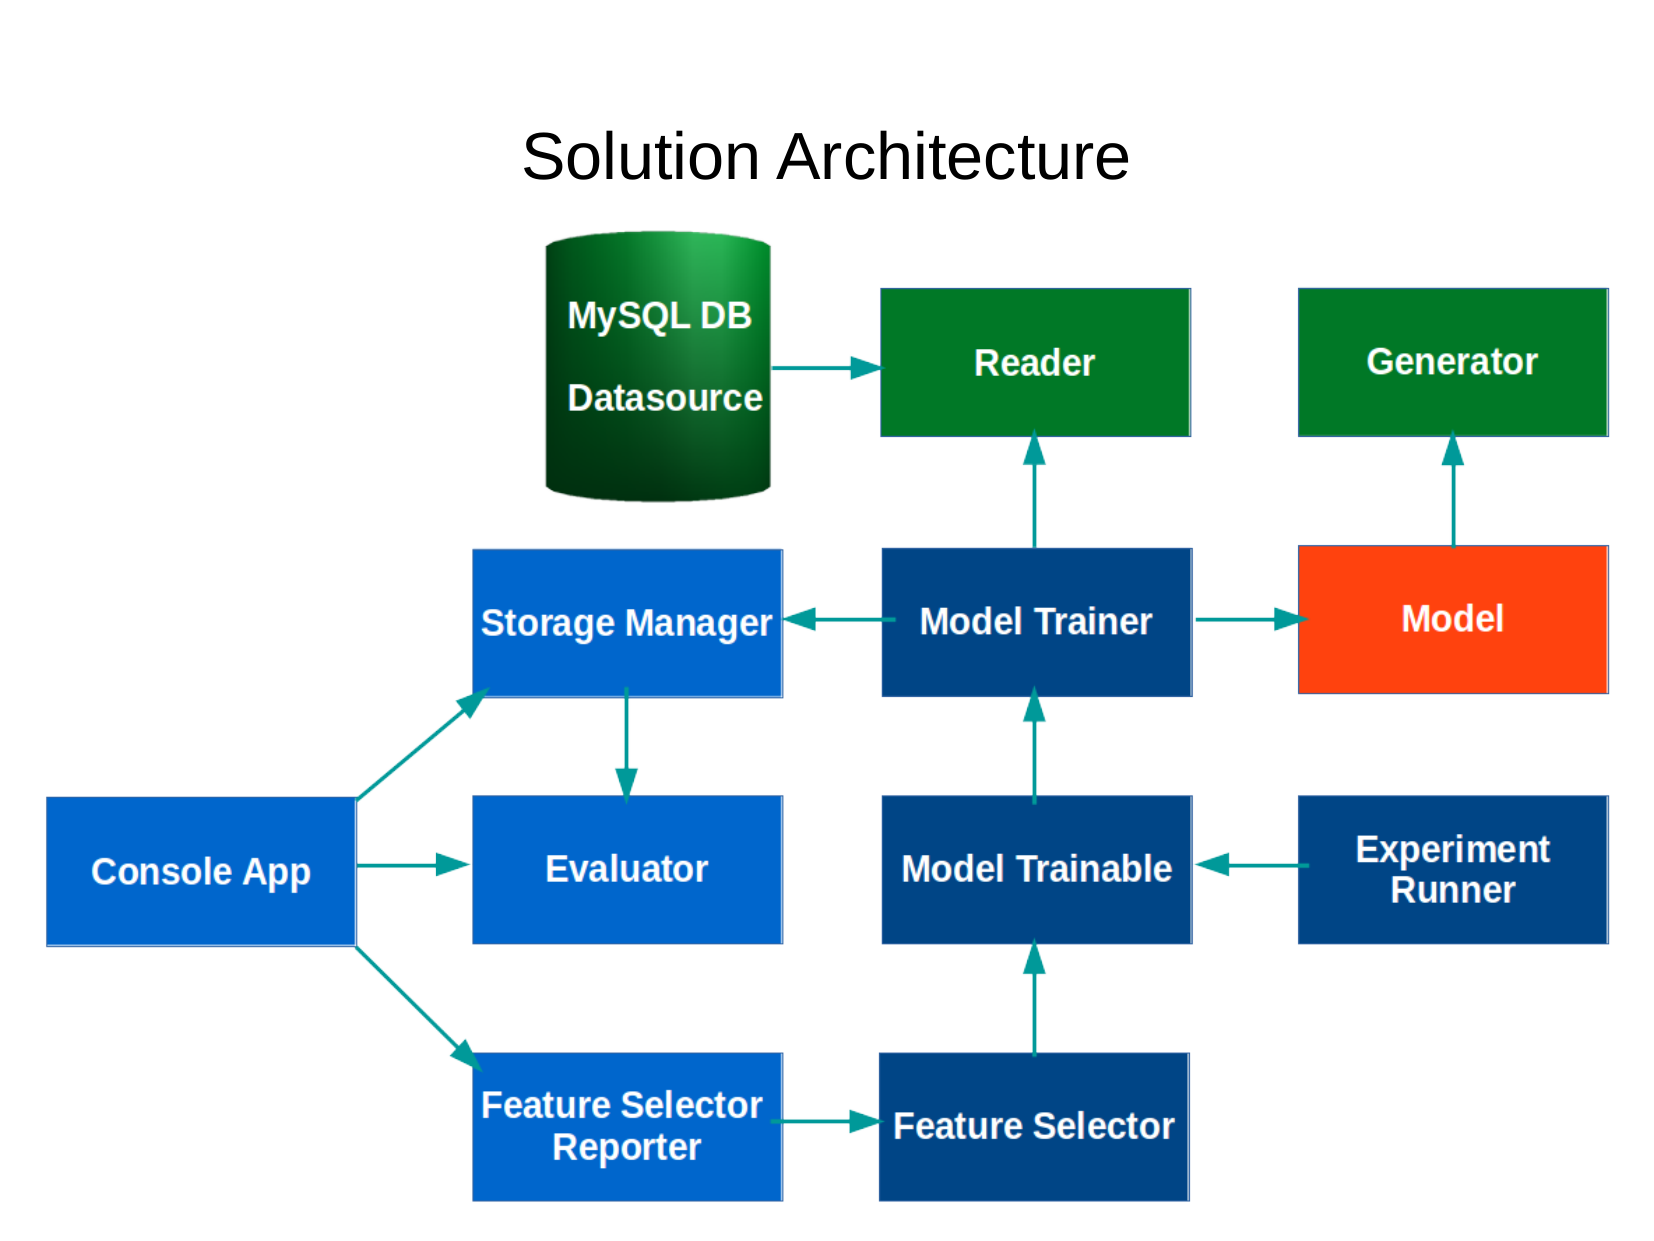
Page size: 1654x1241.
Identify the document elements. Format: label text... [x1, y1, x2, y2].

text_box Solution Architecture [82, 49, 1571, 223]
picture [42, 224, 1612, 1209]
